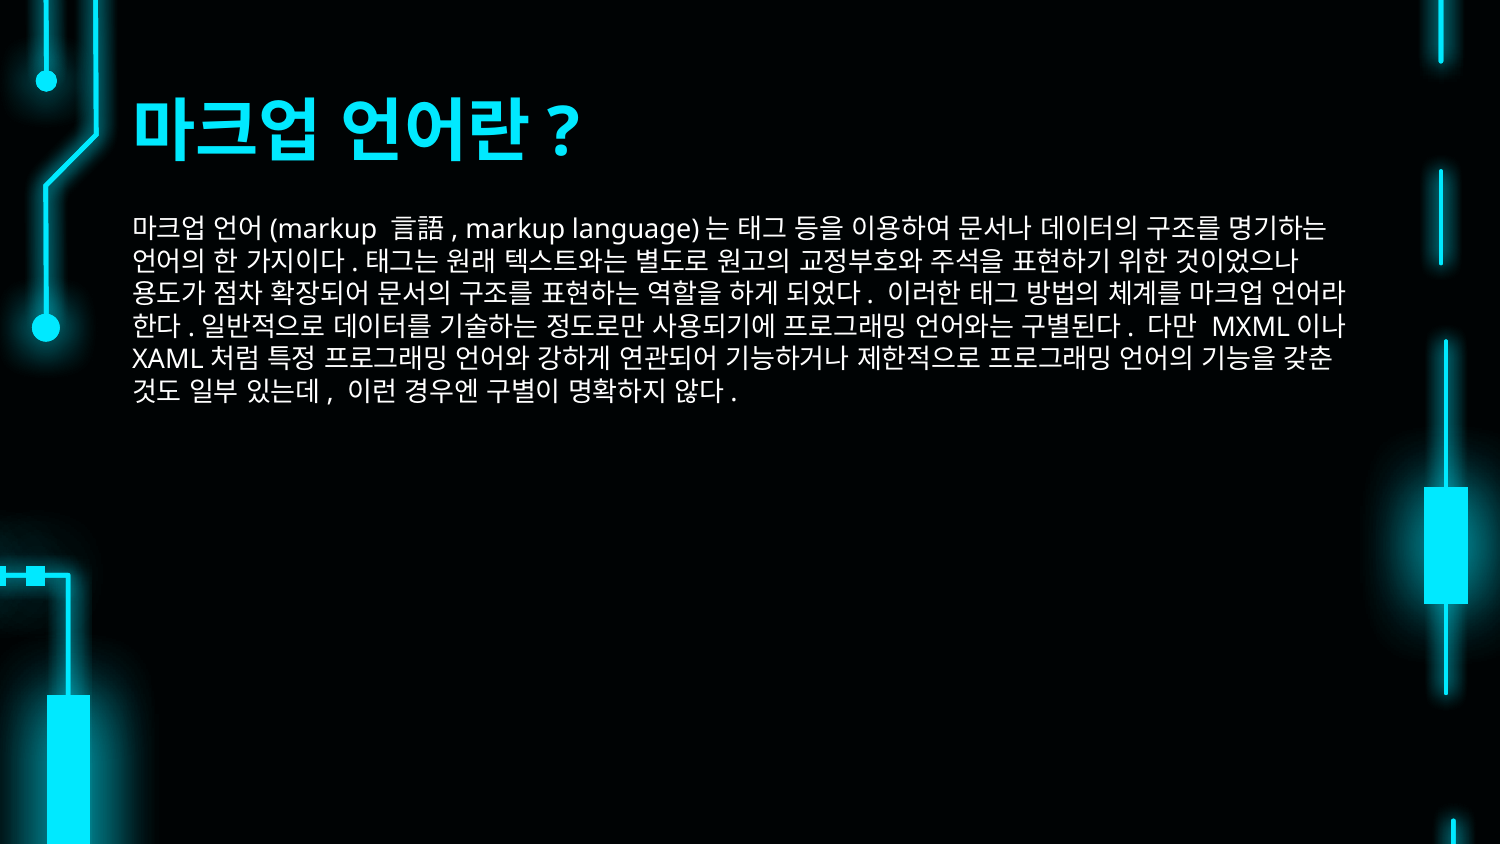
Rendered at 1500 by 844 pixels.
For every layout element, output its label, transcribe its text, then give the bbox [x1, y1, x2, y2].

list 마크업 언어(markup 言語, markup language)는 태그 등을 이용하여 문서나 데이터의 구조를 명기하는 언어의 한 가지이다.태그는 원래 텍스트와는 별도로 원고의 교정부호와 주석을 표현하기 위한 것이었으나 용도가 점차 확장되어 문서의 구조를 표현하는 역할을 하게 되었다. 이러한 태그 방법의 체계를 마크업 언어라 한다.일반적으로 데이터를 기술하는 정도로만 사용되기에 프로그래밍 언어와는 구별된다. 다만 MXML이나 XAML처럼 특정 프로그래밍 언어와 강하게 연관되어 기능하거나 제한적으로 프로그래밍 언어의 기능을 갖춘 것도 일부 있는데, 이런 경우엔 구별이 명확하지 않다. [116, 196, 1383, 750]
title 마크업 언어란? [116, 88, 1383, 167]
